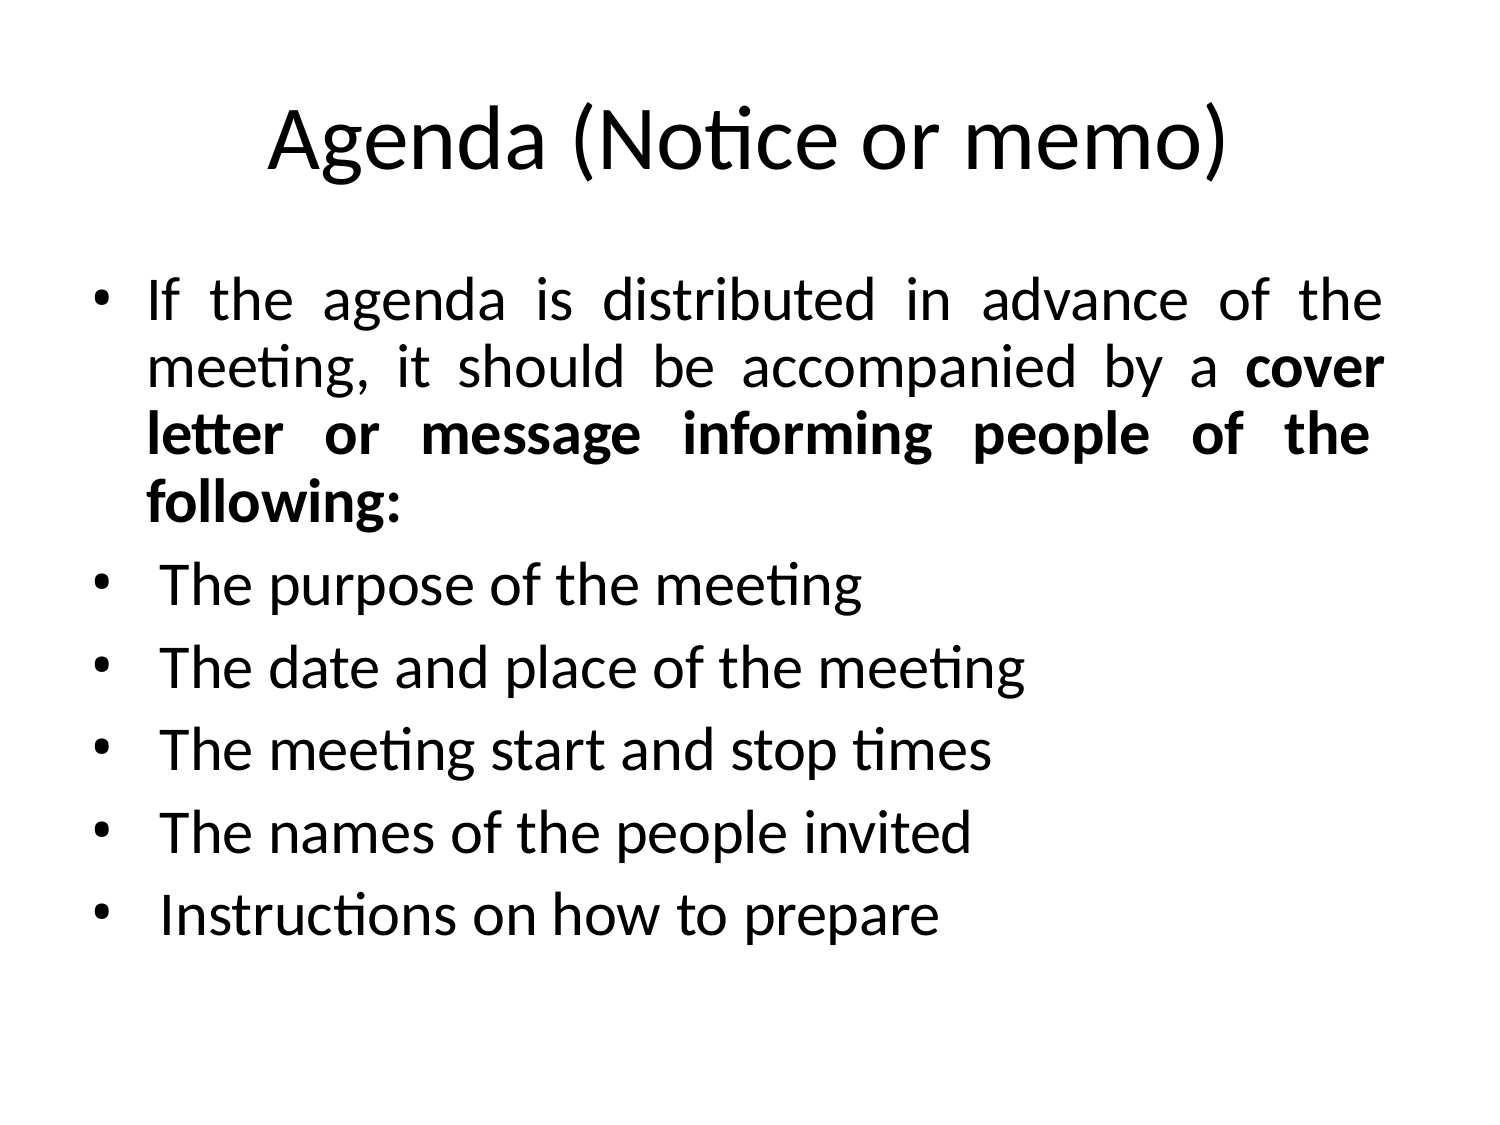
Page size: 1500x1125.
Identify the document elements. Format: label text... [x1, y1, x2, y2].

title Agenda (Notice or memo) [265, 75, 1235, 256]
text_box If the agenda is distributed in advance of the meeting, it should be accompanied by a cover letter or message informing people of the following: The purpose of the meeting The date and place of the meeting The meeting start and stop times The names of the people invited Instructions on how to prepare [87, 256, 1413, 949]
